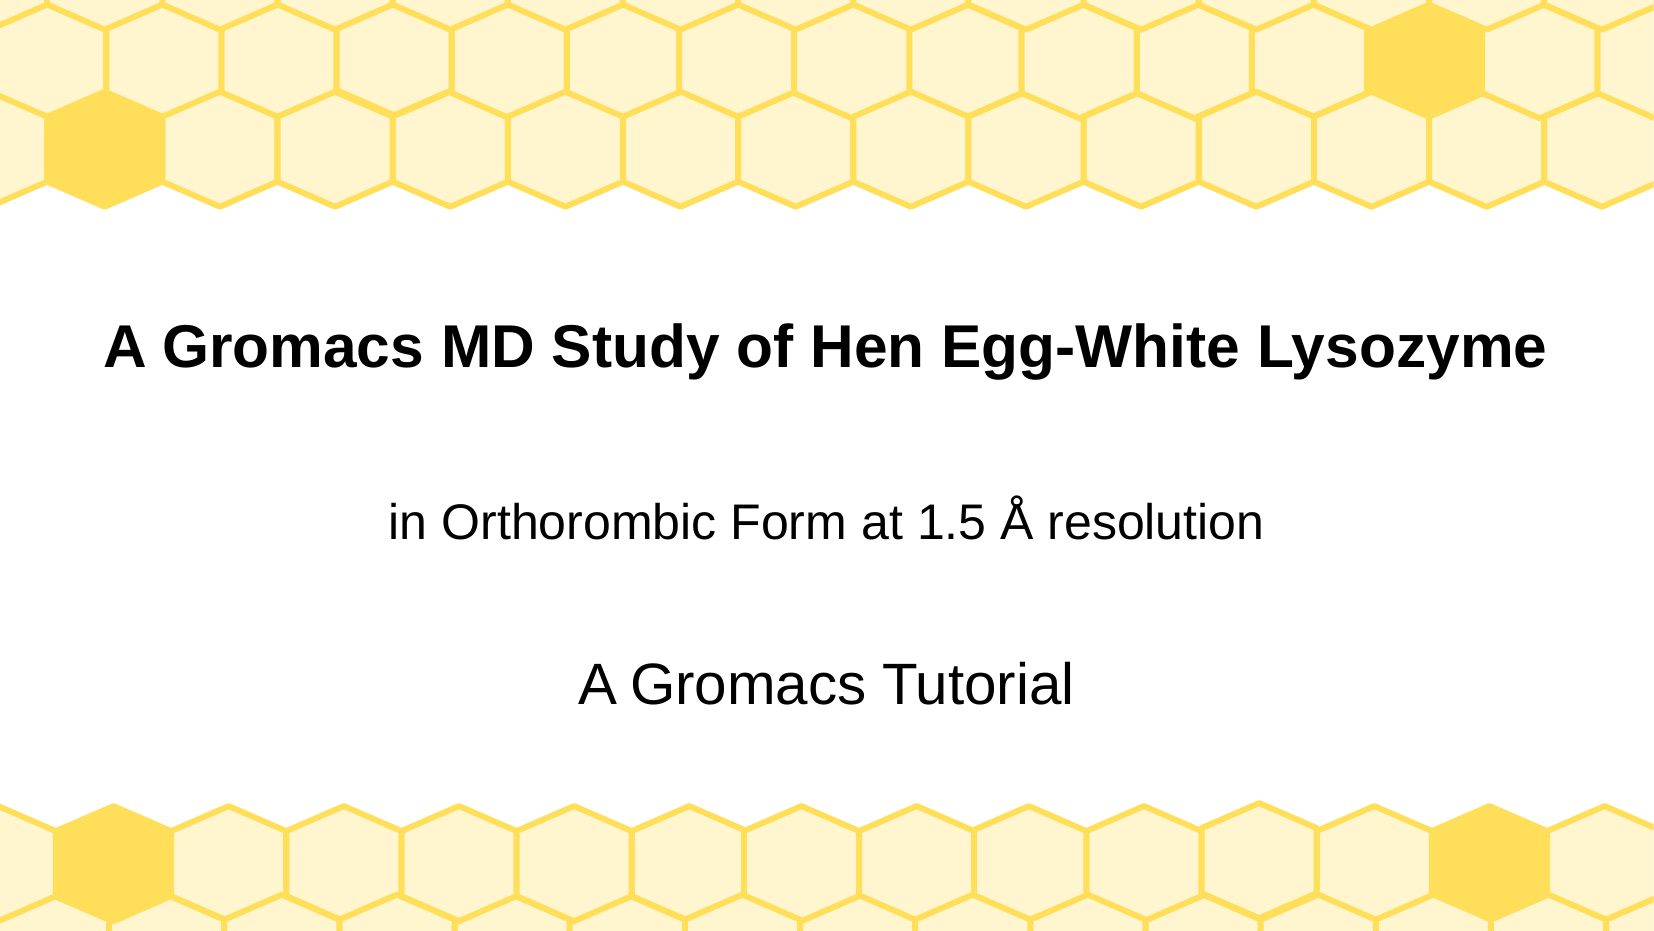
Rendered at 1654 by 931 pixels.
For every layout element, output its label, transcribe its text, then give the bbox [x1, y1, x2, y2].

title A Gromacs MD Study of Hen Egg-White Lysozyme in Orthorombic Form at 1.5 Å resolution [88, 324, 1565, 532]
subtitle A Gromacs Tutorial [88, 607, 1565, 756]
